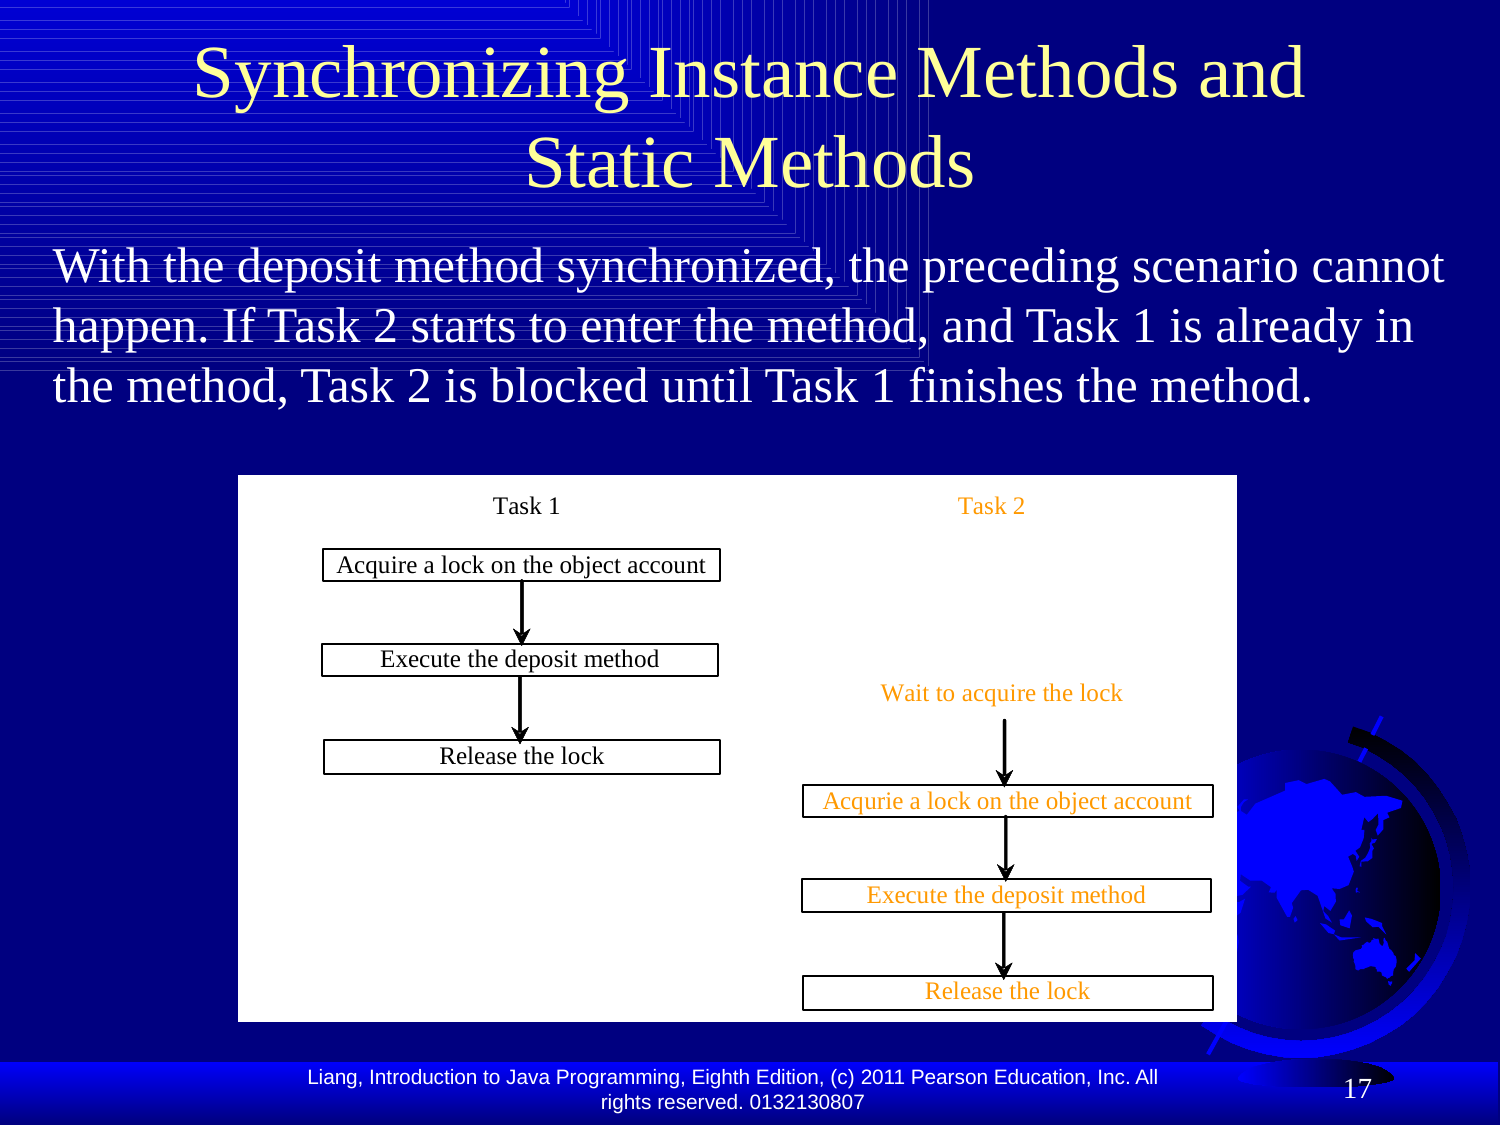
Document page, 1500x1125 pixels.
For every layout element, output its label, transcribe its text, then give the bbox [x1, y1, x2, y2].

slide_number 17 [1074, 1049, 1388, 1125]
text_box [237, 474, 1238, 1023]
list With the deposit method synchronized, the preceding scenario cannot happen. If Task 2 starts to enter the method, and Task 1 is already in the method, Task 2 is blocked until Task 1 finishes the method. [37, 224, 1475, 359]
title Synchronizing Instance Methods and Static Methods [112, 62, 1388, 163]
list With the deposit method synchronized, the preceding scenario cannot happen. If Task 2 starts to enter the method, and Task 1 is already in the method, Task 2 is blocked until Task 1 finishes the method. [37, 360, 1475, 538]
